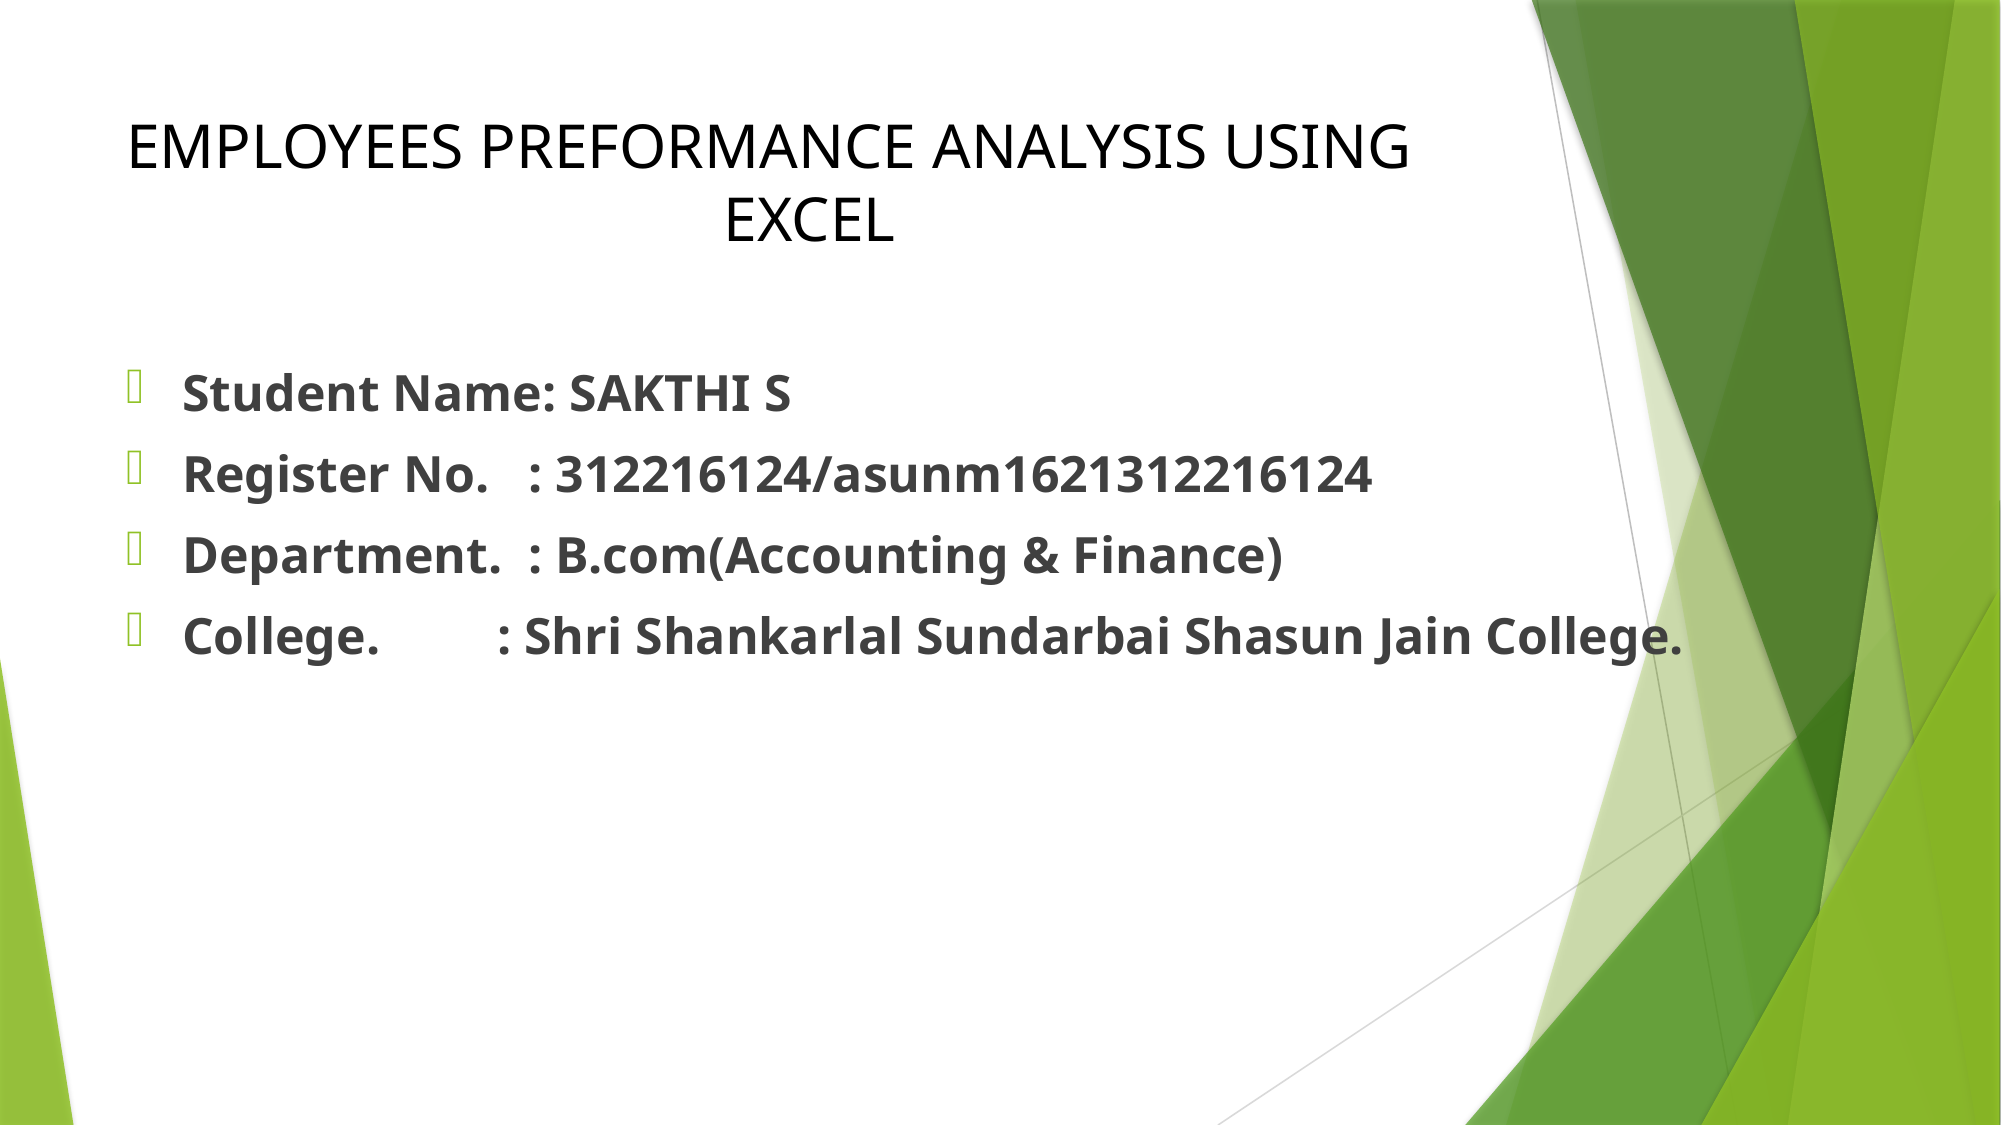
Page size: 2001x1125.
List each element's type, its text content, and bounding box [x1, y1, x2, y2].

list Student Name: SAKTHI S Register No. : 312216124/asunm1621312216124 Department. : B.com(Accounting & Finance) College. : Shri Shankarlal Sundarbai Shasun Jain College. [111, 354, 1706, 992]
title EMPLOYEES PREFORMANCE ANALYSIS USING EXCEL [111, 99, 1522, 317]
